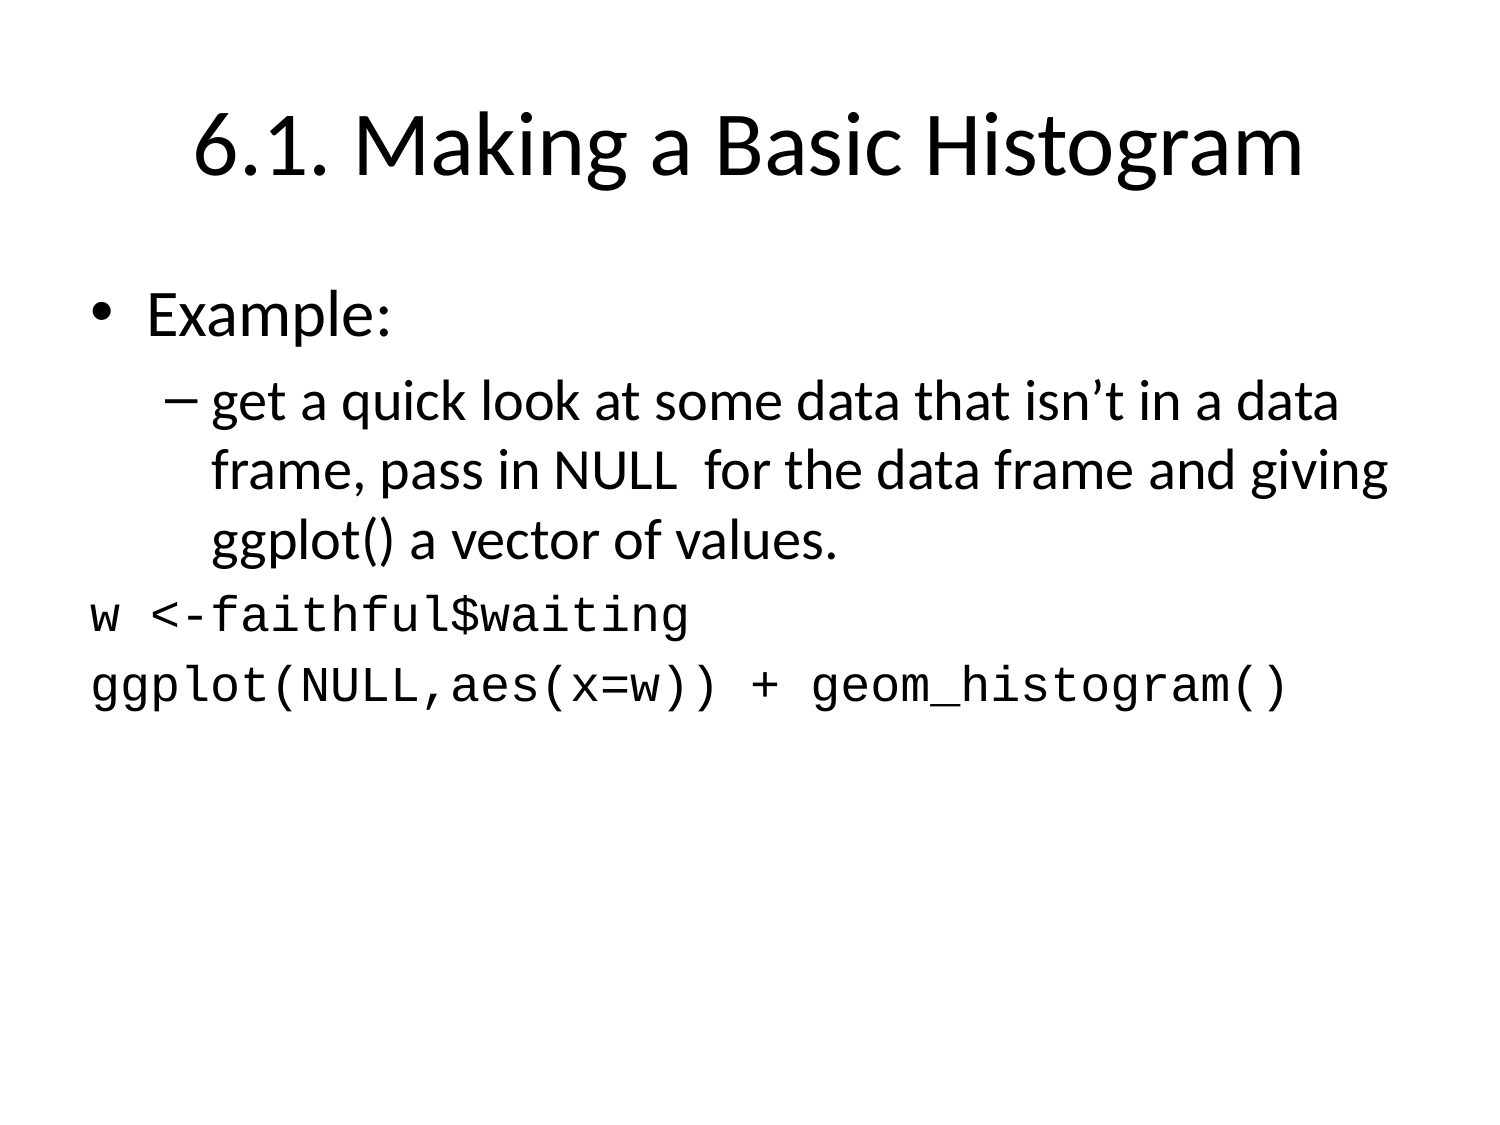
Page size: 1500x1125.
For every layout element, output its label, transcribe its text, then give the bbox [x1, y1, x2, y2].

title 6.1. Making a Basic Histogram [75, 45, 1425, 233]
list Example: get a quick look at some data that isn’t in a data frame, pass in NULL for the data frame and giving ggplot() a vector of values. w <-faithful$waiting ggplot(NULL,aes(x=w)) + geom_histogram() [75, 262, 1425, 1005]
